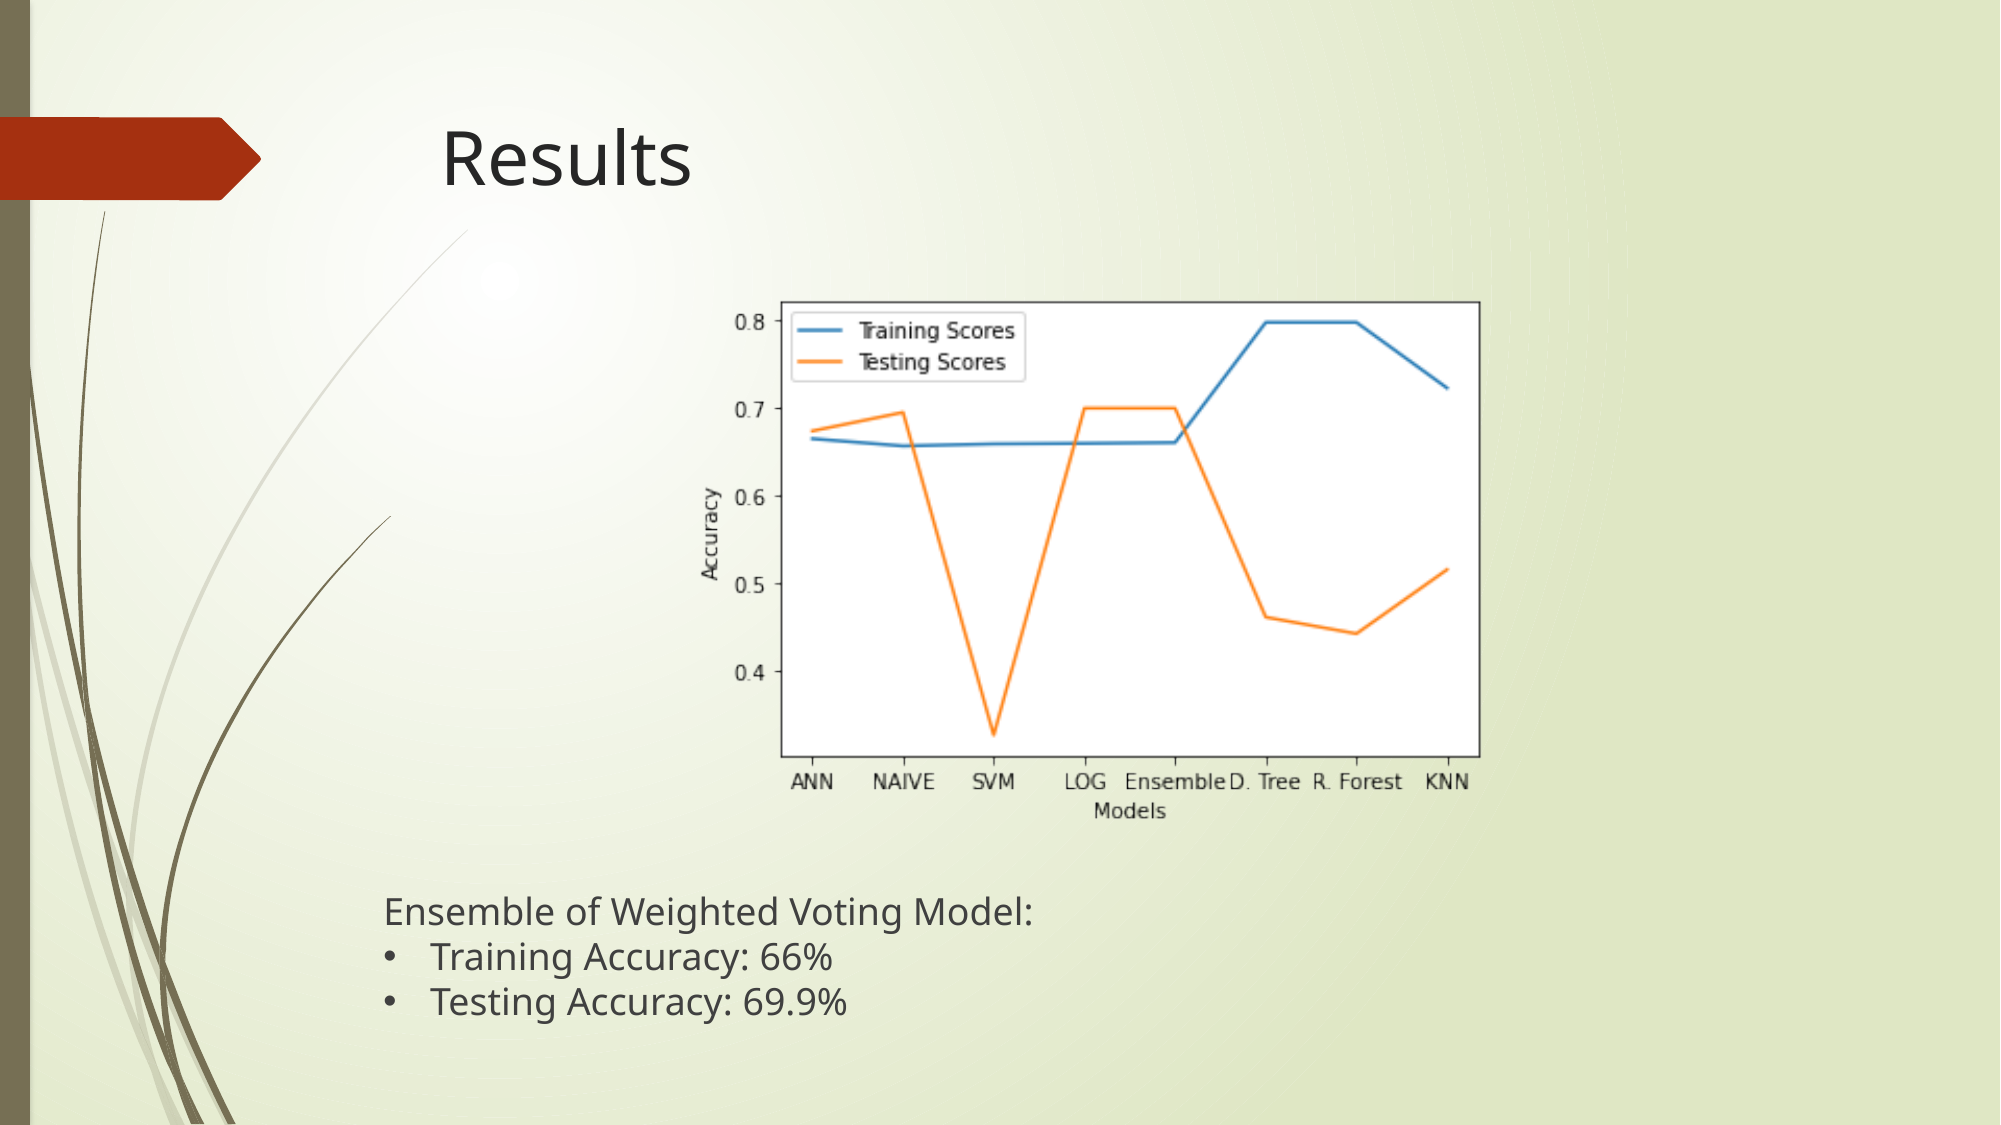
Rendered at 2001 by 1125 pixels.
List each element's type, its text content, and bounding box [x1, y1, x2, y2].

title Results [425, 102, 1888, 313]
text_box Ensemble of Weighted Voting Model: Training Accuracy: 66% Testing Accuracy: 69.9% [368, 880, 1920, 1031]
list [689, 289, 1495, 836]
